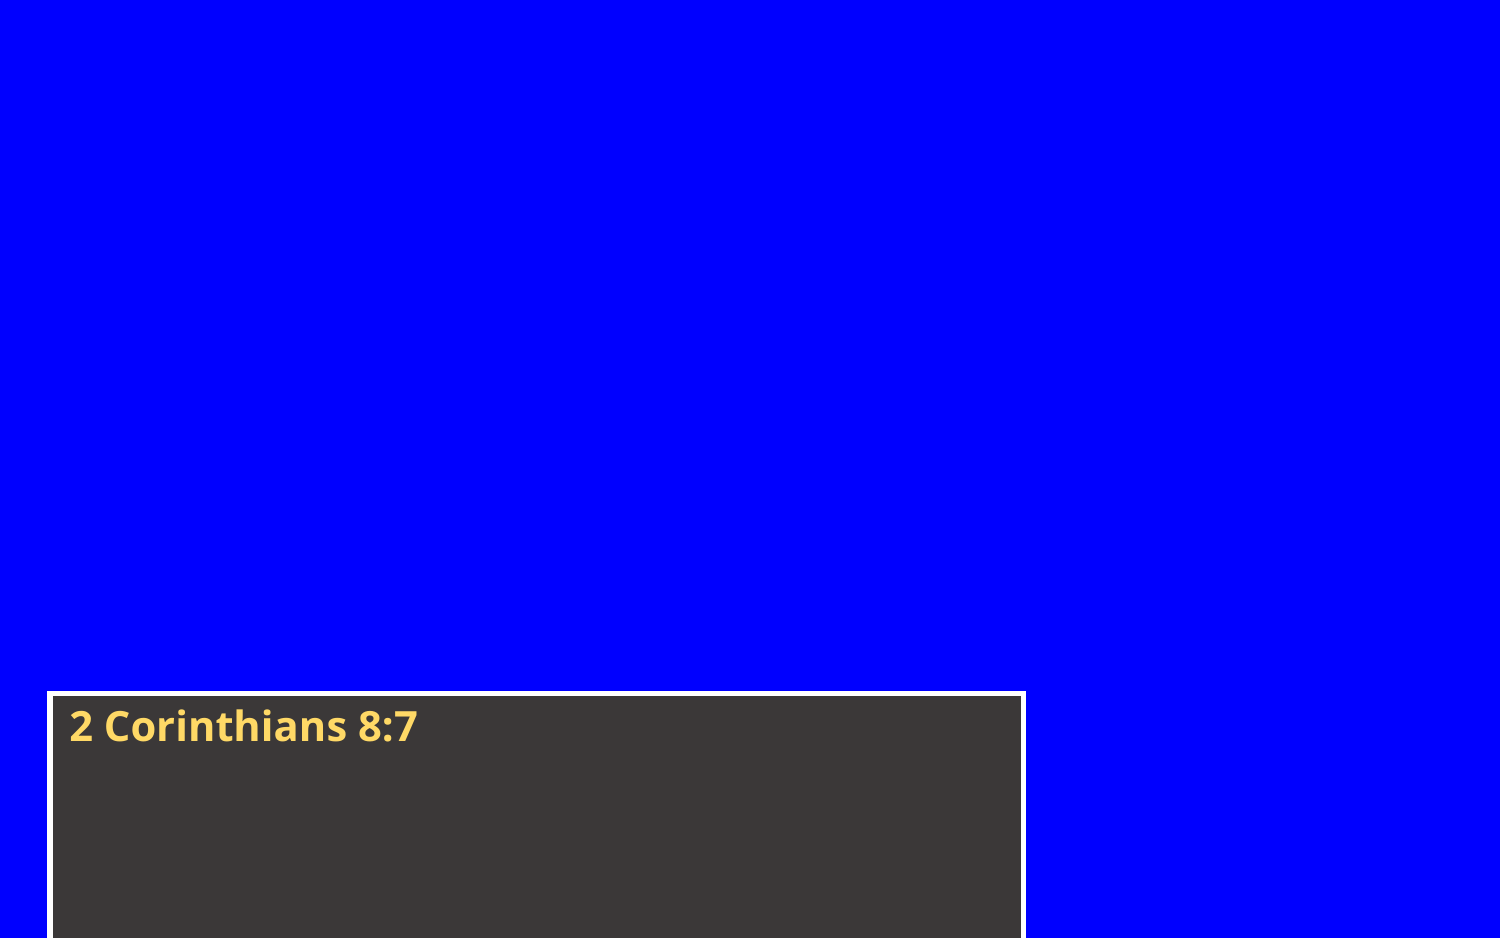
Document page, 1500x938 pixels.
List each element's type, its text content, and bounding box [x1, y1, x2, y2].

text_box 2 Corinthians 8:7 Therefore, as ye abound in every thing, in faith, and utterance, and knowledge, and in all diligence, and in your love to .. [50, 693, 1024, 938]
